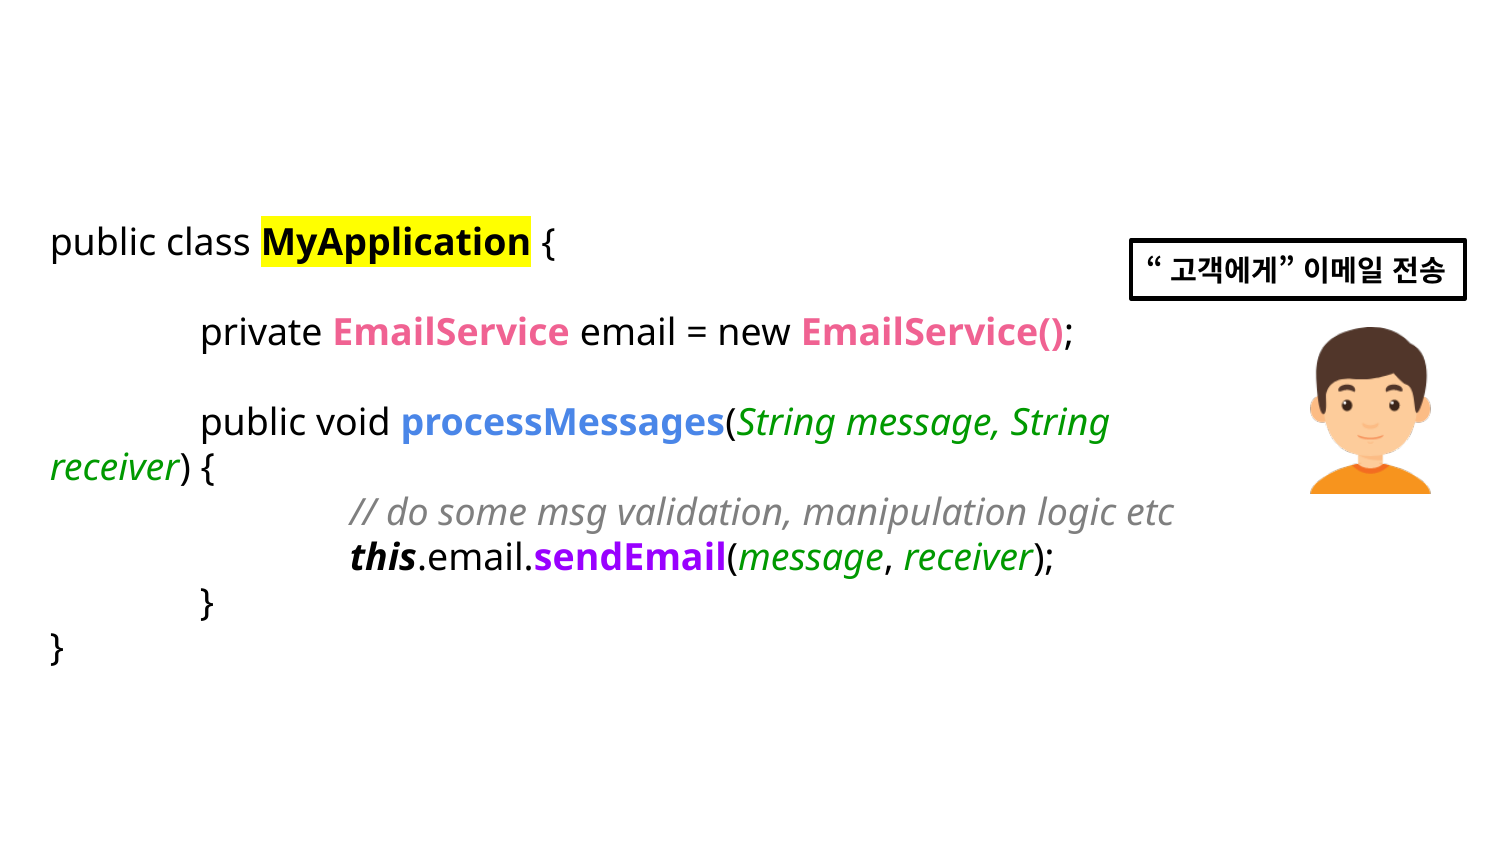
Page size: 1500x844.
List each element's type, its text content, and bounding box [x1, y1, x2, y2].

text_box public class MyApplication { private EmailService email = new EmailService(); public void processMessages(String message, String receiver) { // do some msg validation, manipulation logic etc this.email.sendEmail(message, receiver); } } [34, 203, 1232, 654]
picture [1287, 327, 1454, 494]
text_box “고객에게” 이메일 전송 [1131, 240, 1466, 299]
